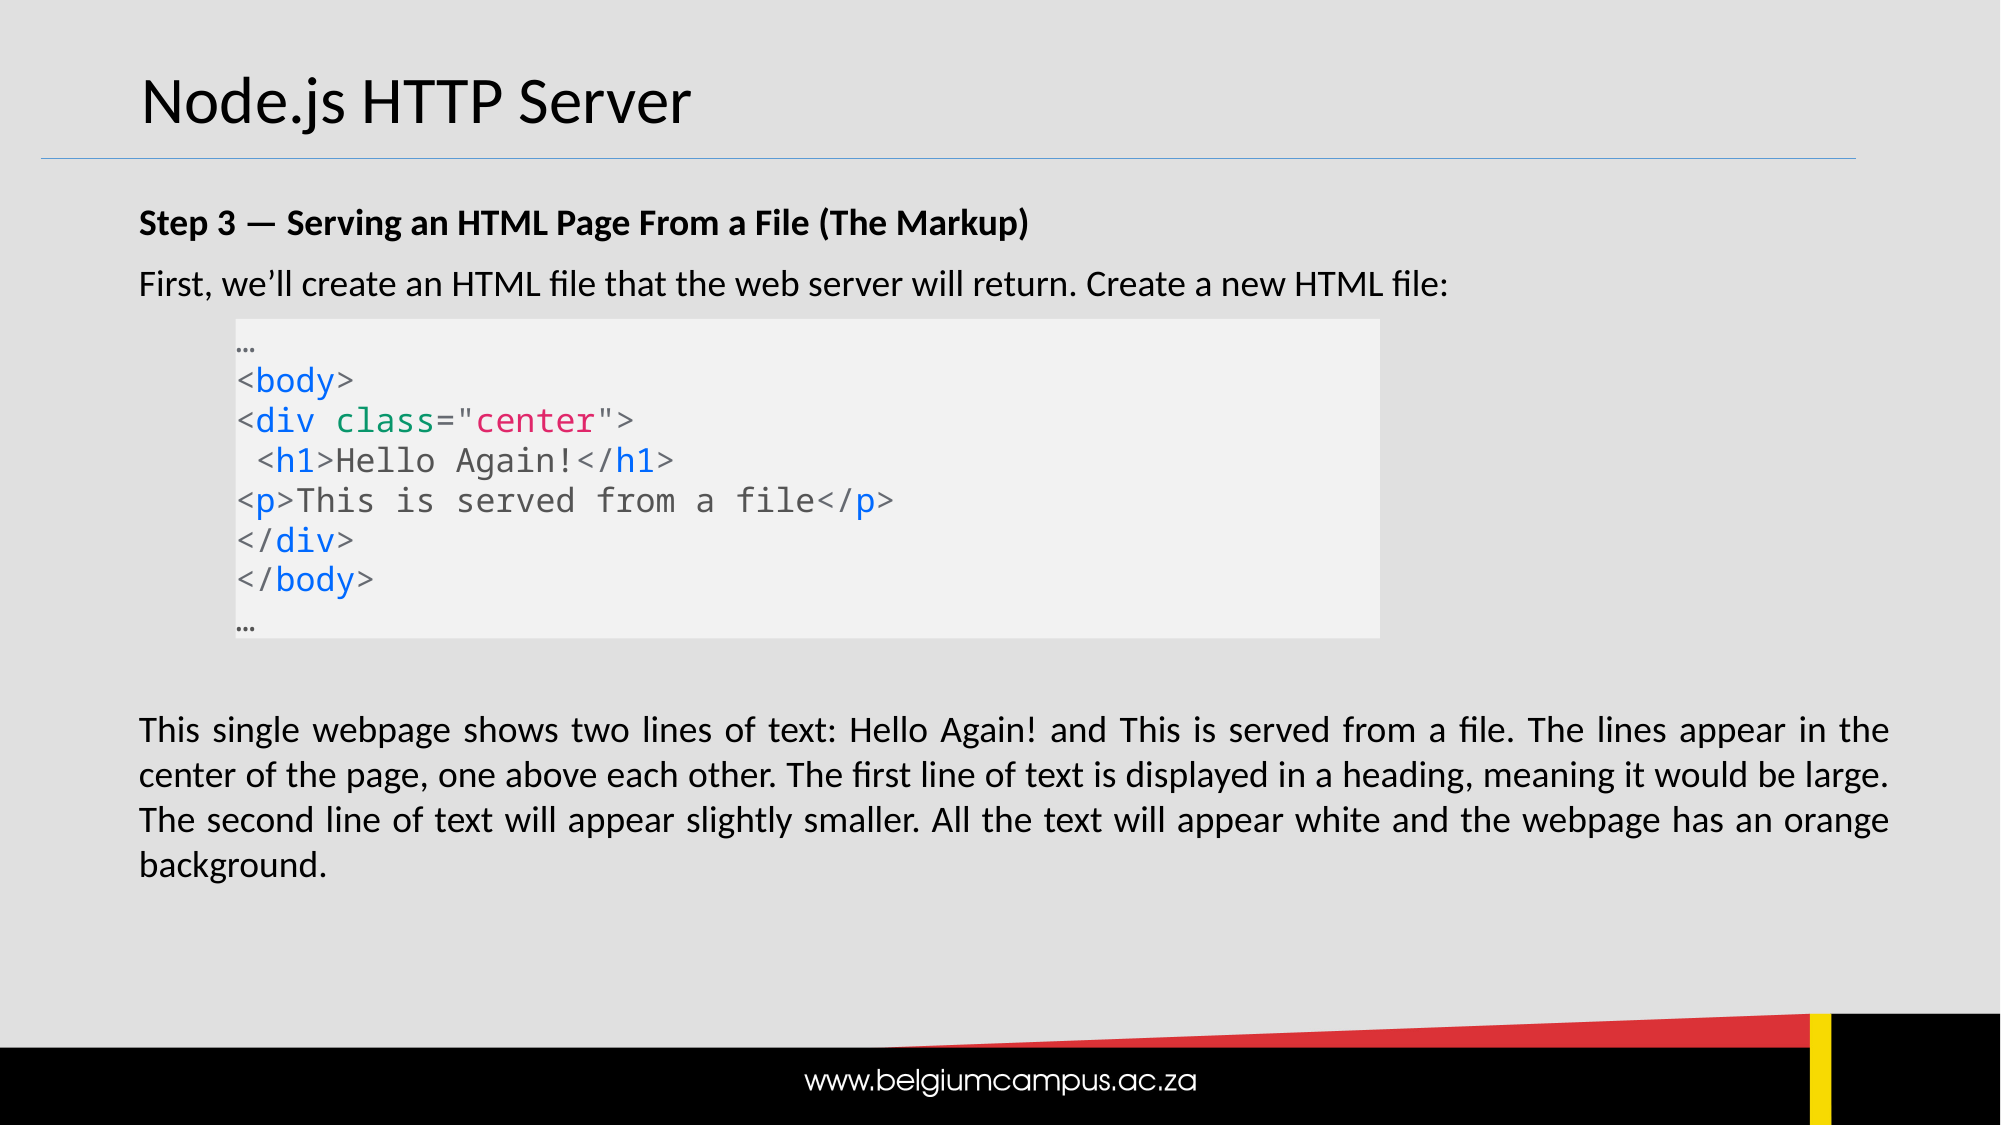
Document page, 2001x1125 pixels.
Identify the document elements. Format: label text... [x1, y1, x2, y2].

text_box This single webpage shows two lines of text: Hello Again! and This is served from a file. The lines appear in the center of the page, one above each other. The first line of text is displayed in a heading, meaning it would be large. The second line of text will appear slightly smaller. All the text will appear white and the webpage has an orange background. [124, 697, 1908, 893]
text_box Node.js HTTP Server [127, 49, 709, 144]
text_box … <body> <div class="center"> <h1>Hello Again!</h1> <p>This is served from a file</p> </div> </body> … [235, 318, 1380, 639]
text_box Step 3 — Serving an HTML Page From a File (The Markup) [124, 190, 1335, 251]
picture [0, 0, 2001, 1125]
text_box First, we’ll create an HTML file that the web server will return. Create a new HTML file: [124, 251, 1882, 312]
